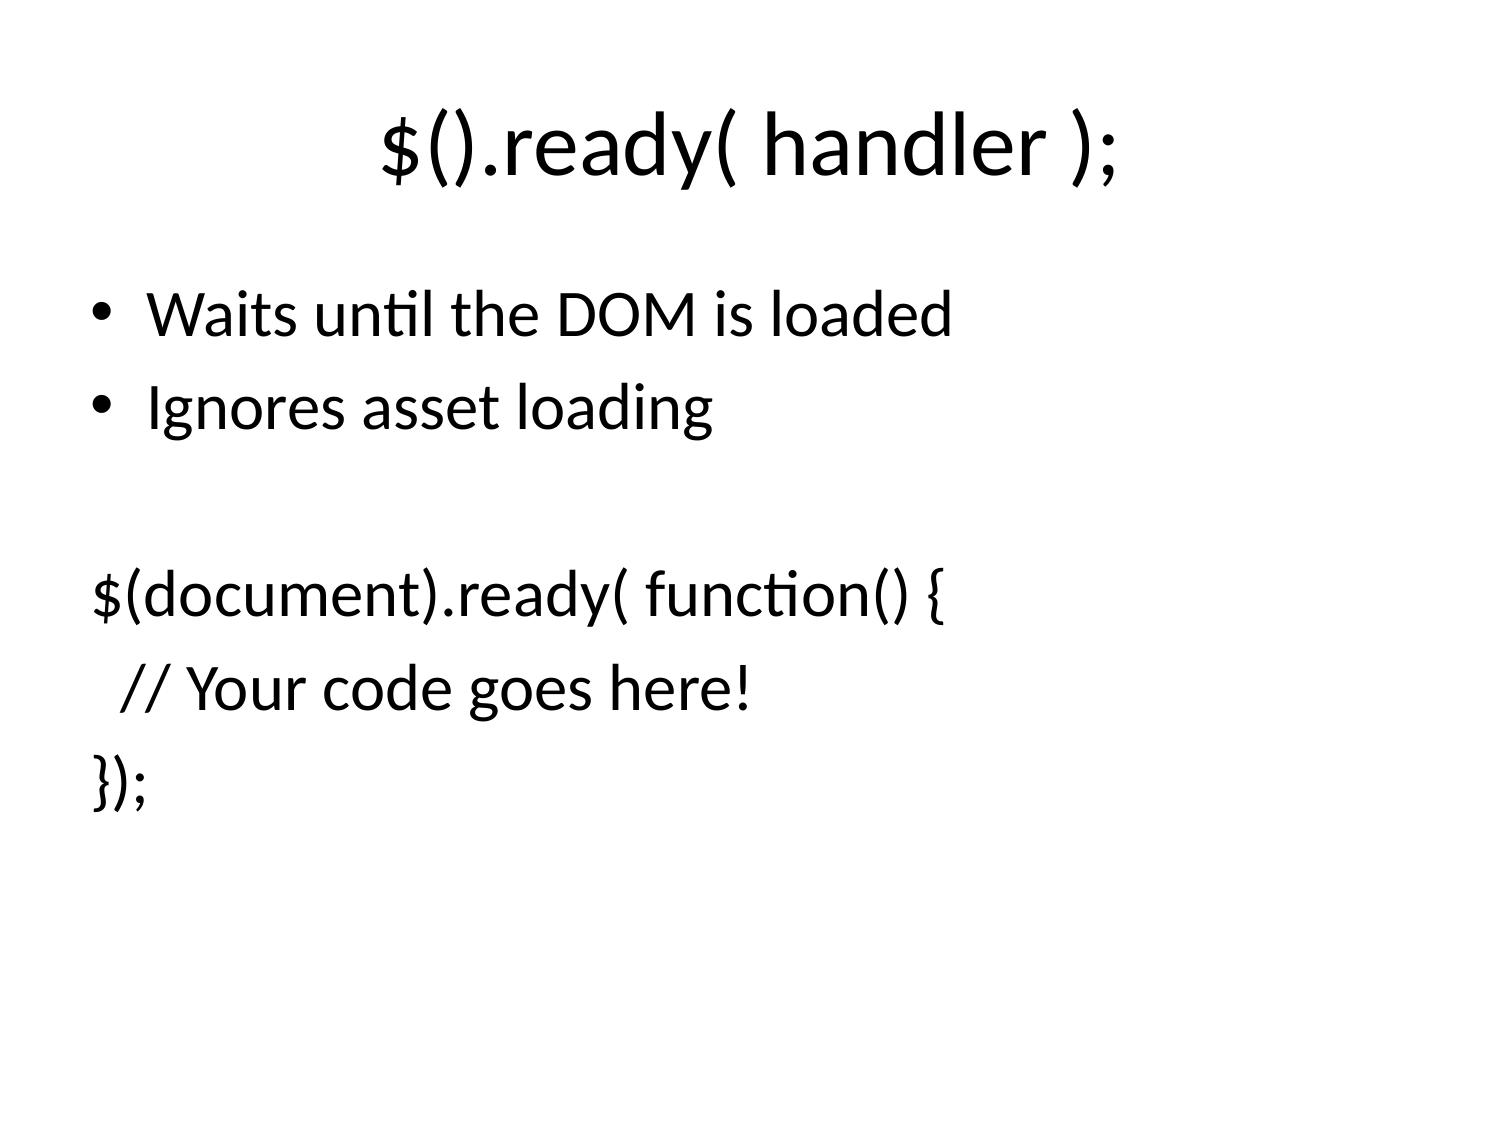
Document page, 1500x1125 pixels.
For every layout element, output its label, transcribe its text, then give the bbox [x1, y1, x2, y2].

list Waits until the DOM is loaded Ignores asset loading $(document).ready( function() { // Your code goes here! }); [75, 262, 1425, 1005]
title $().ready( handler ); [75, 45, 1425, 233]
